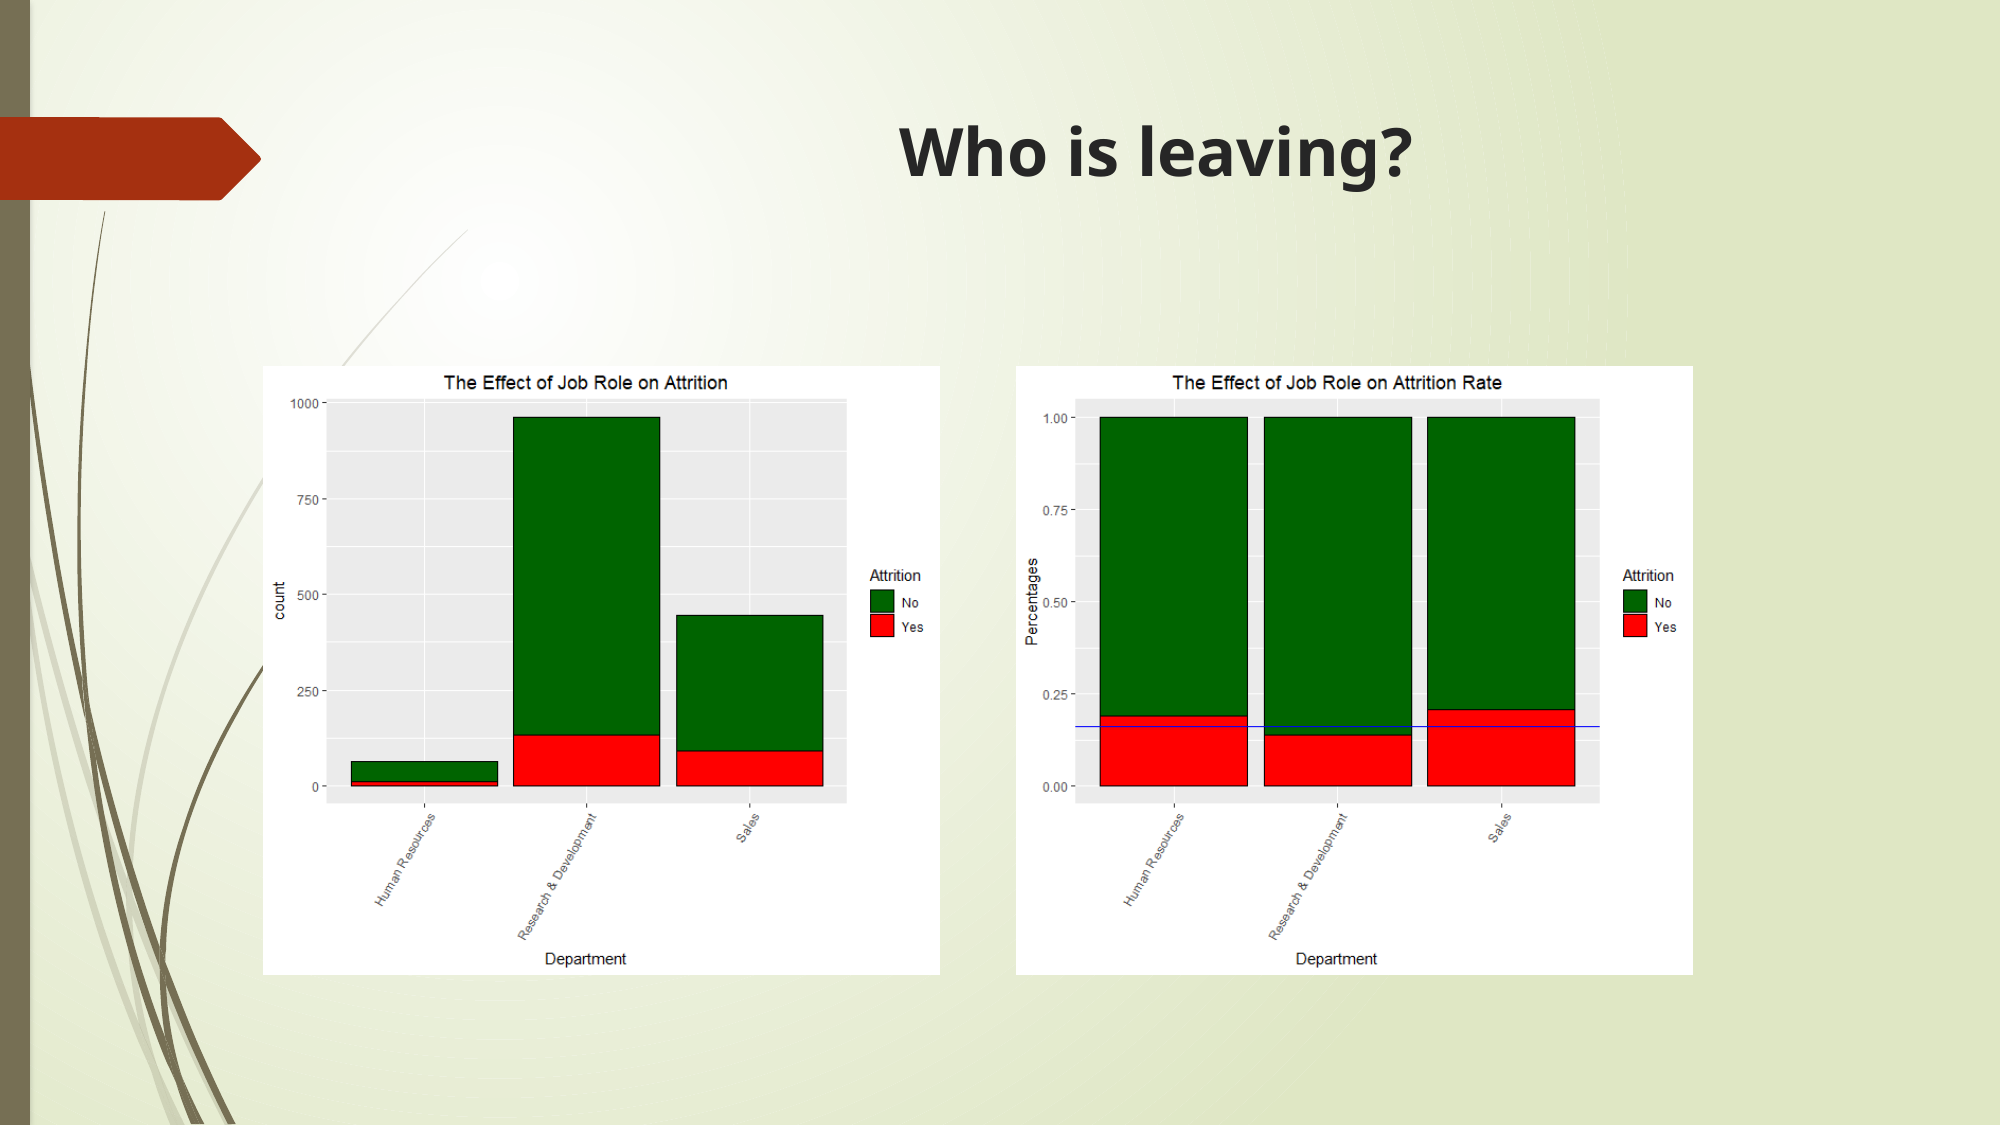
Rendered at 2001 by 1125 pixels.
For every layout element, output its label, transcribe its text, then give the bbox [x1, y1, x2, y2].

picture [263, 366, 941, 976]
picture [1016, 366, 1694, 976]
title Who is leaving? [425, 102, 1888, 313]
